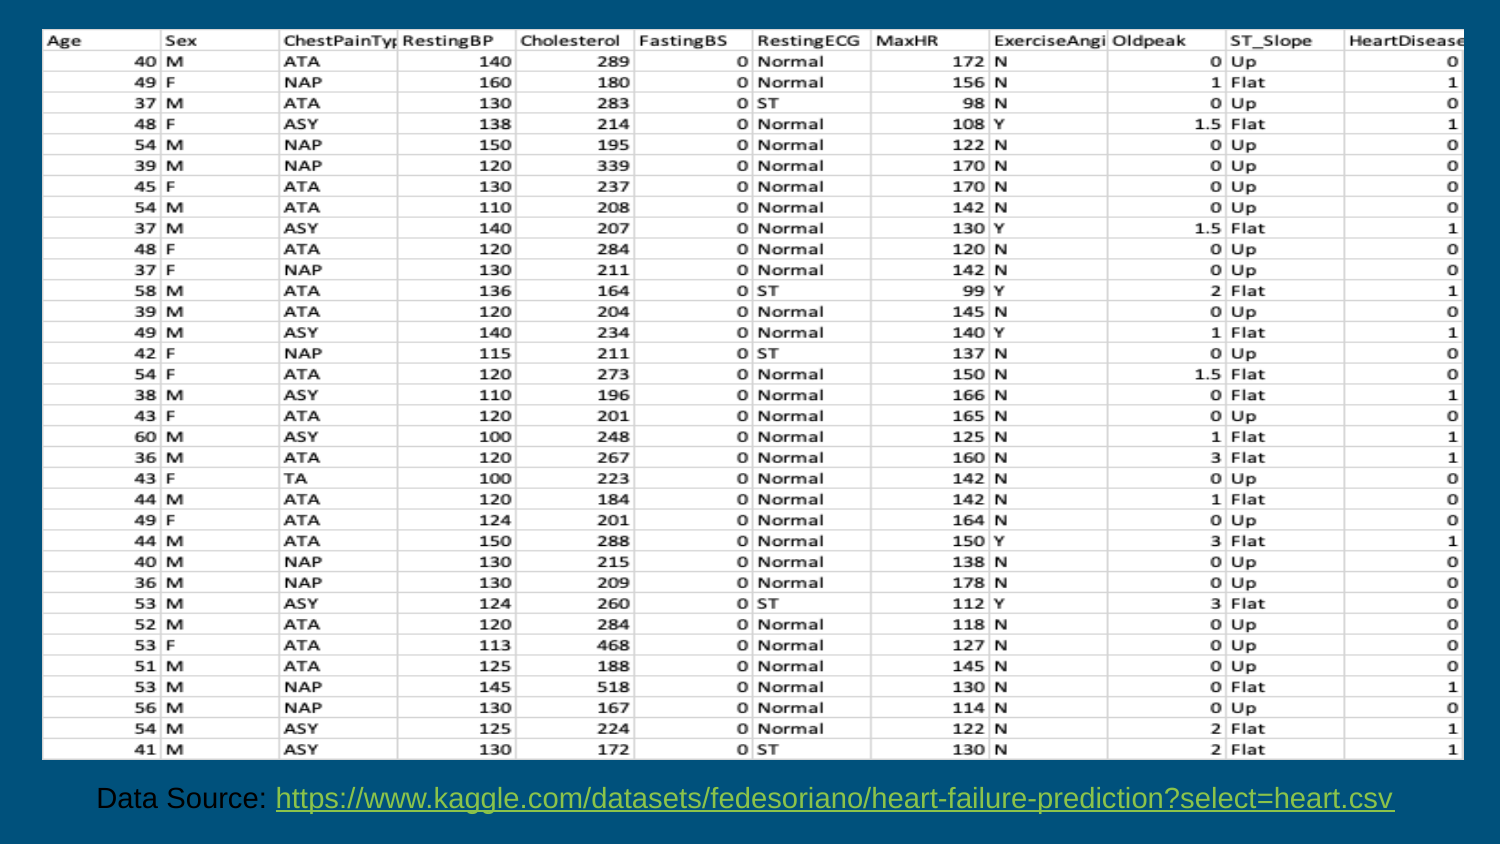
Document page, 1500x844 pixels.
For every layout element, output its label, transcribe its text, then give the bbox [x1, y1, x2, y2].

picture [43, 30, 1463, 759]
text_box Data Source: https://www.kaggle.com/datasets/fedesoriano/heart-failure-prediction?select=heart.csv [78, 768, 1413, 836]
